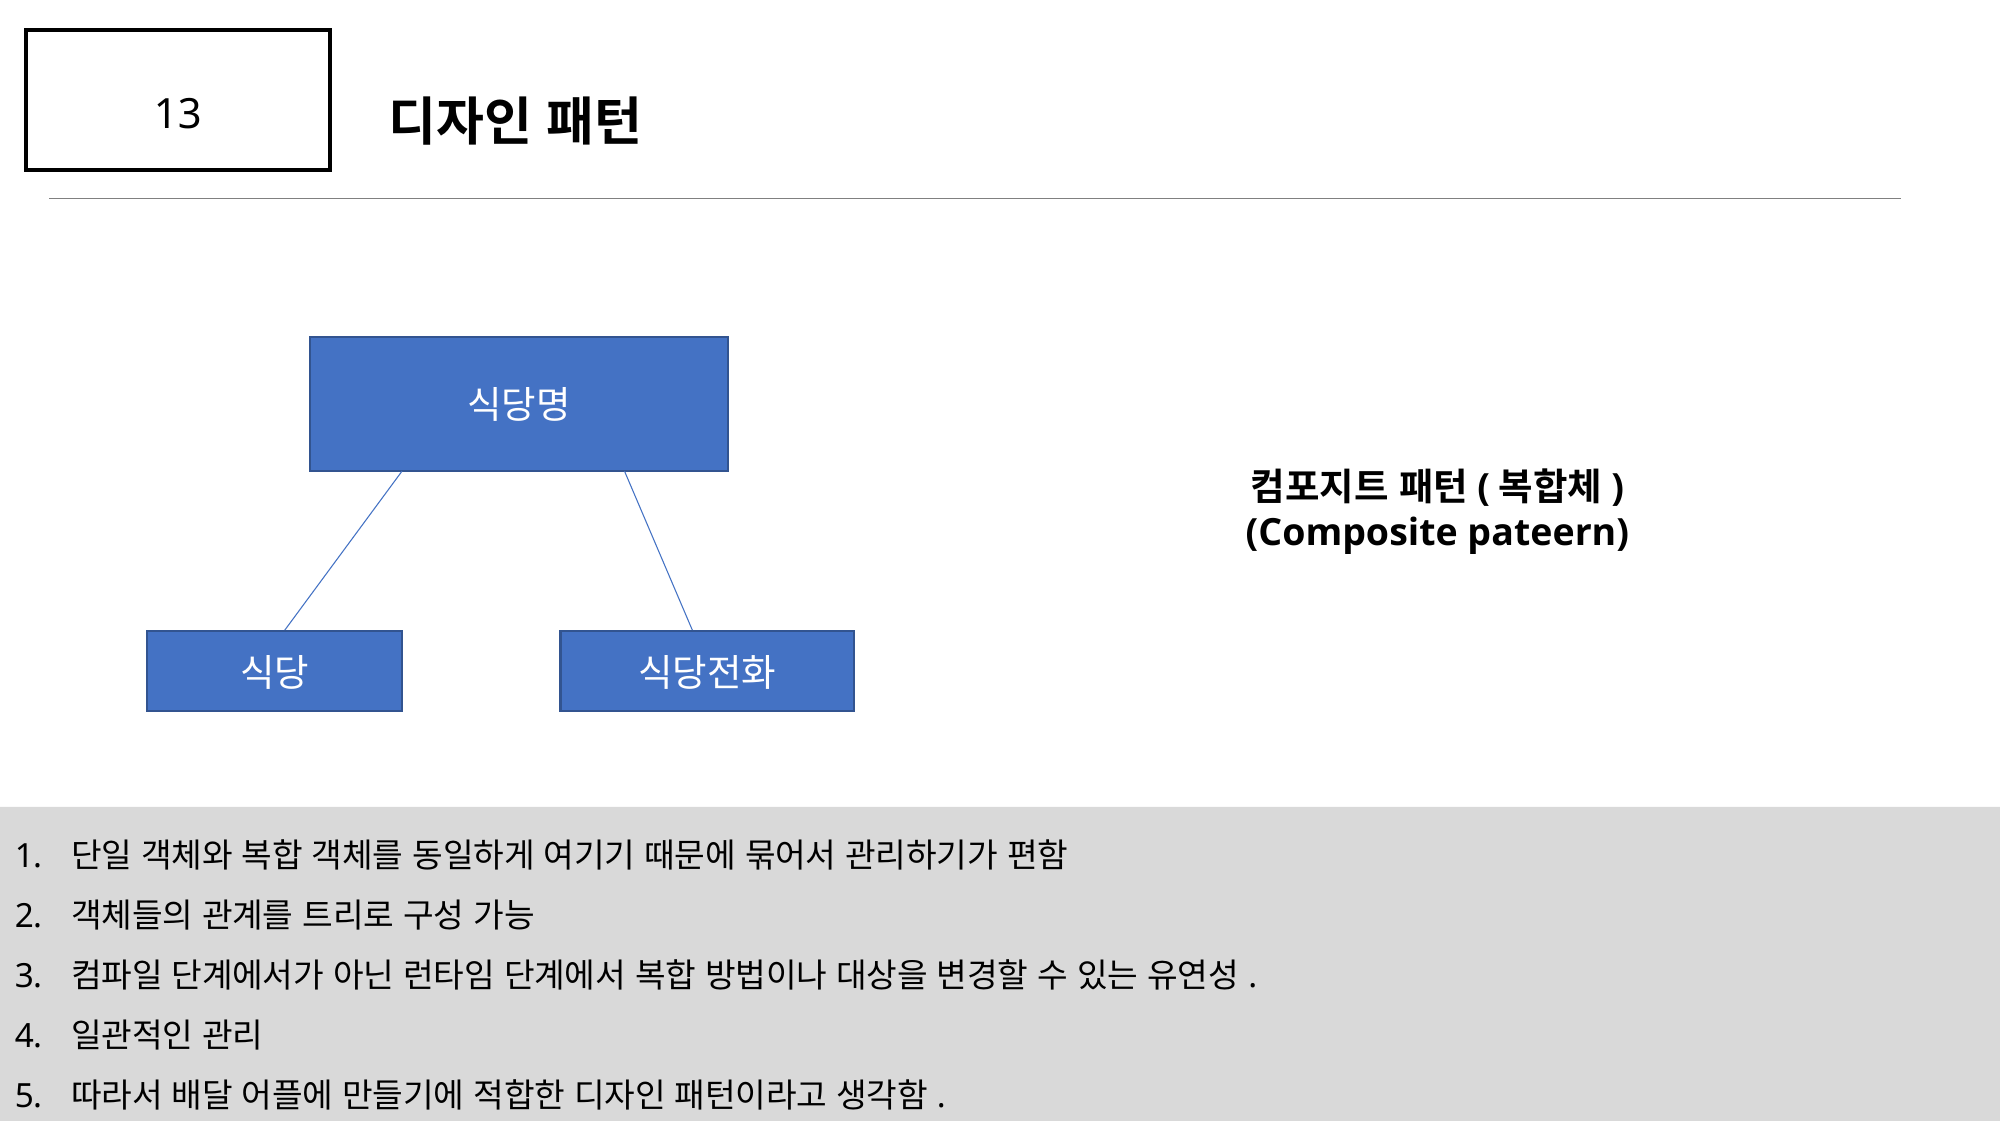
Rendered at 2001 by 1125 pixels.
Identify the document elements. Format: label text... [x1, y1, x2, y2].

text_box [25, 29, 331, 171]
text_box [146, 336, 855, 711]
text_box 단일 객체와 복합 객체를 동일하게 여기기 때문에 묶어서 관리하기가 편함 객체들의 관계를 트리로 구성 가능 컴파일 단계에서가 아닌 런타임 단계에서 복합 방법이나 대상을 변경할 수 있는 유연성. 일관적인 관리 따라서 배달 어플에 만들기에 적합한 디자인 패턴이라고 생각함. [0, 806, 2000, 1121]
text_box 컴포지트 패턴(복합체) (Composite pateern) [1087, 455, 1788, 561]
text_box 디자인 패턴 [374, 80, 1497, 158]
text_box 13 [26, 29, 330, 145]
